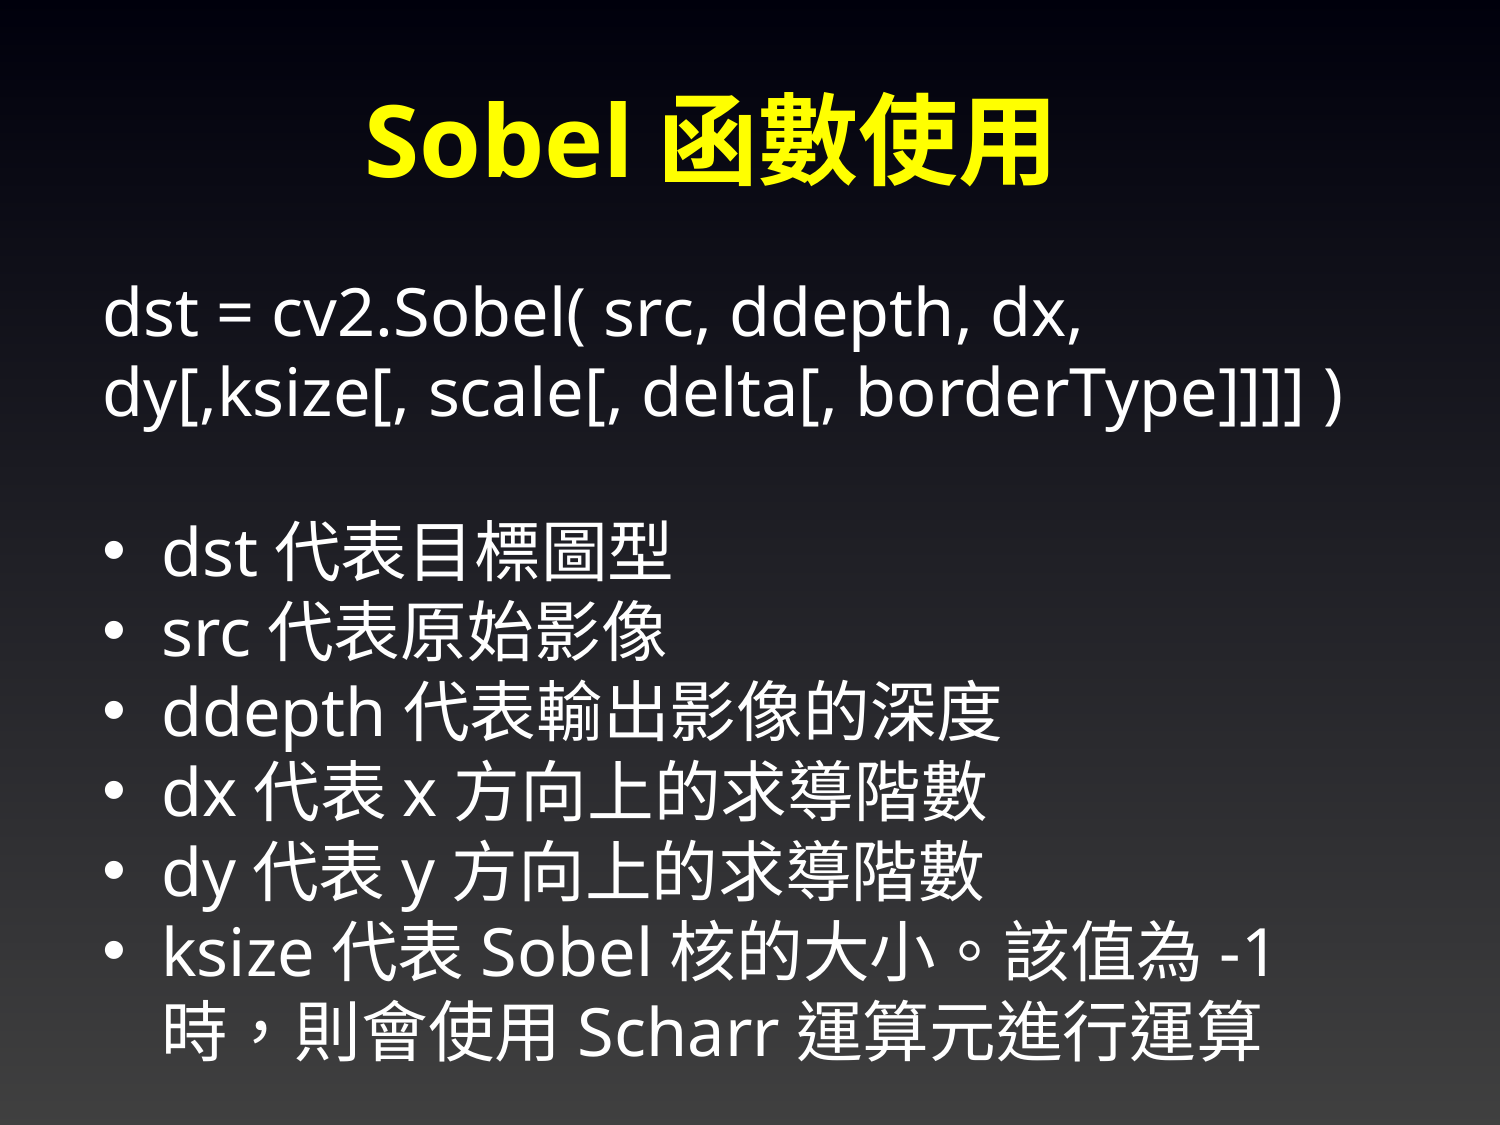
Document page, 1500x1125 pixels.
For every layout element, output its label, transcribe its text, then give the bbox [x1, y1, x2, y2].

text_box dst = cv2.Sobel( src, ddepth, dx, dy[,ksize[, scale[, delta[, borderType]]]] ) dst代表目標圖型 src代表原始影像 ddepth代表輸出影像的深度 dx代表x方向上的求導階數 dy代表y方向上的求導階數 ksize代表Sobel核的大小。該值為-1時，則會使用Scharr運算元進行運算 [87, 262, 1413, 1077]
text_box Sobel函數使用 [350, 49, 1225, 213]
